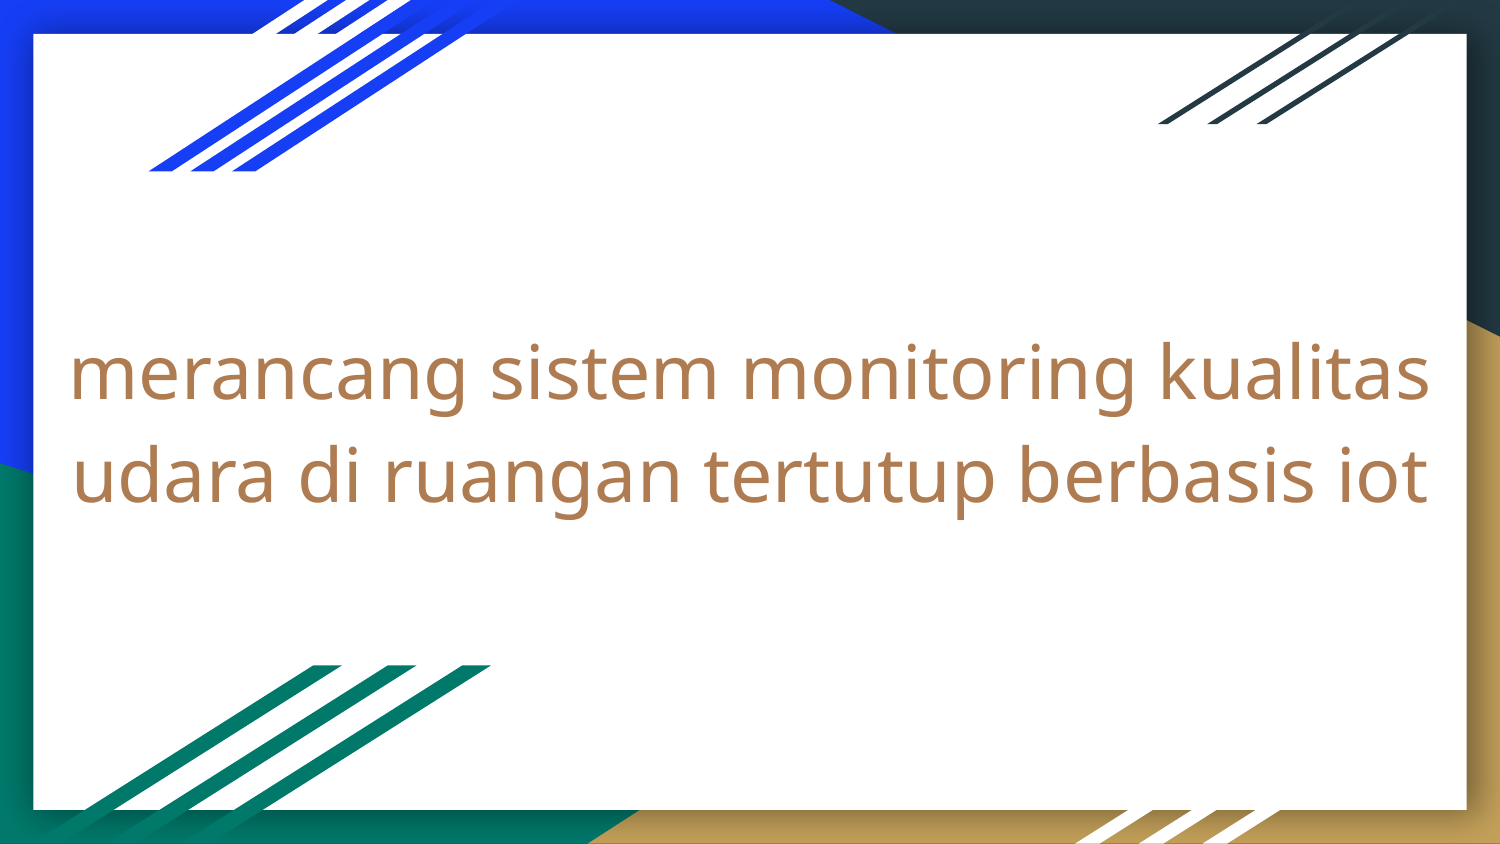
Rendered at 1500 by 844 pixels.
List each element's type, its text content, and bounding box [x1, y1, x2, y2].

title merancang sistem monitoring kualitas udara di ruangan tertutup berbasis iot [51, 253, 1449, 591]
